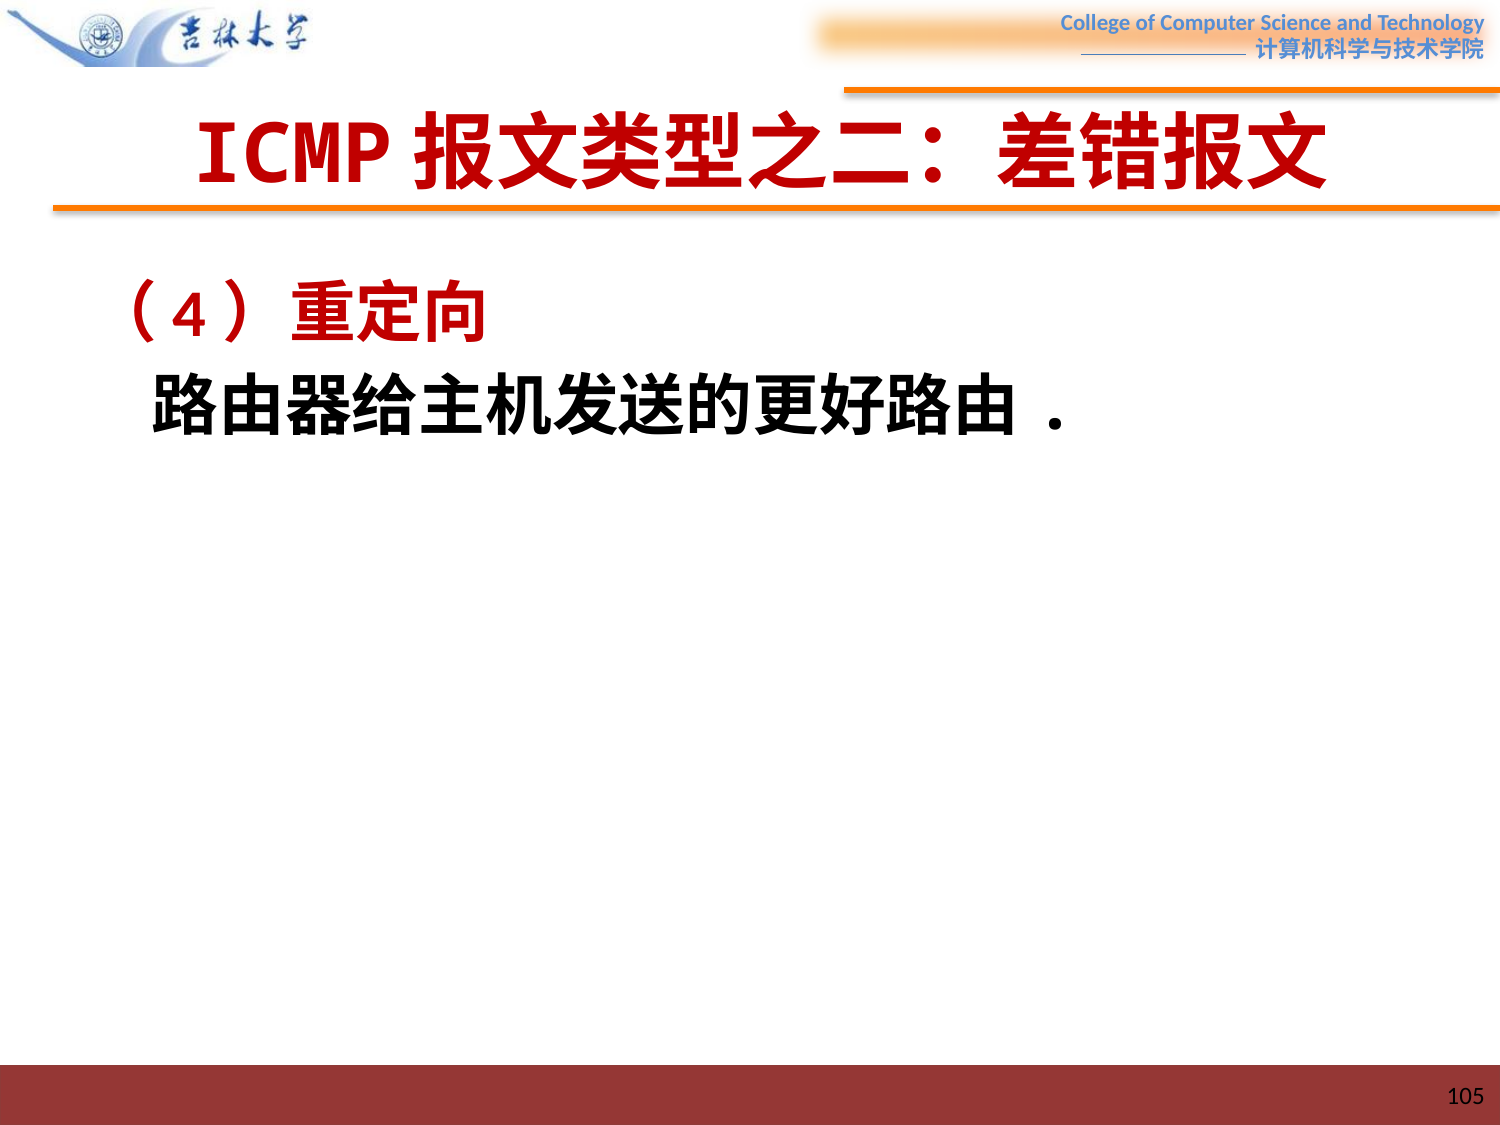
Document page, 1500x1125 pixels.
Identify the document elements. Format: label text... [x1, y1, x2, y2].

text_box 105 [1149, 1065, 1500, 1125]
footer [0, 1063, 1500, 1125]
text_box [799, 0, 1500, 71]
title ICMP报文类型之二：差错报文 [135, 90, 1386, 207]
list （4）重定向 路由器给主机发送的更好路由. [75, 262, 1425, 1005]
picture [0, 0, 314, 68]
